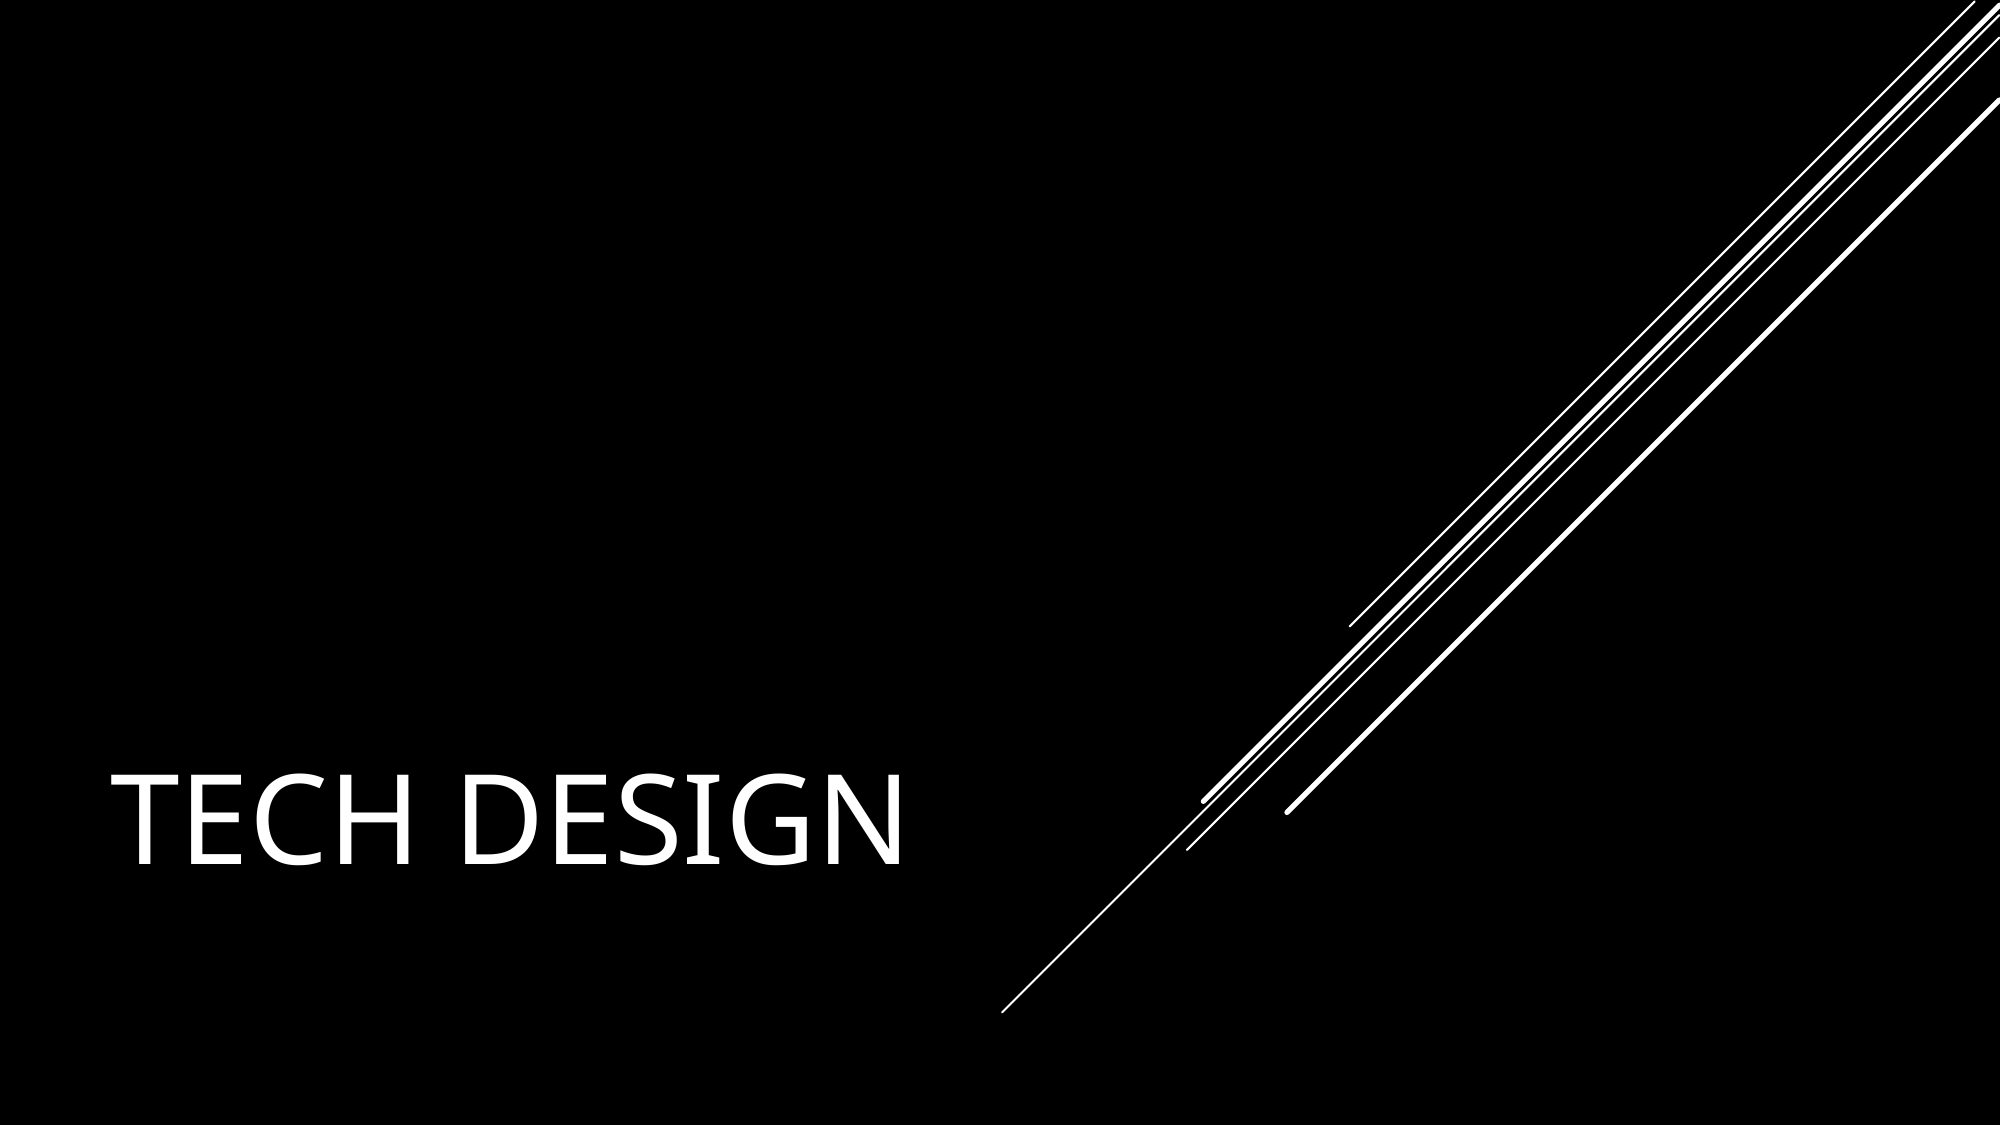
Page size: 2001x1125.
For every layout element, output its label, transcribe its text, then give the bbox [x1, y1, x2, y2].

title Tech design [95, 750, 1899, 897]
